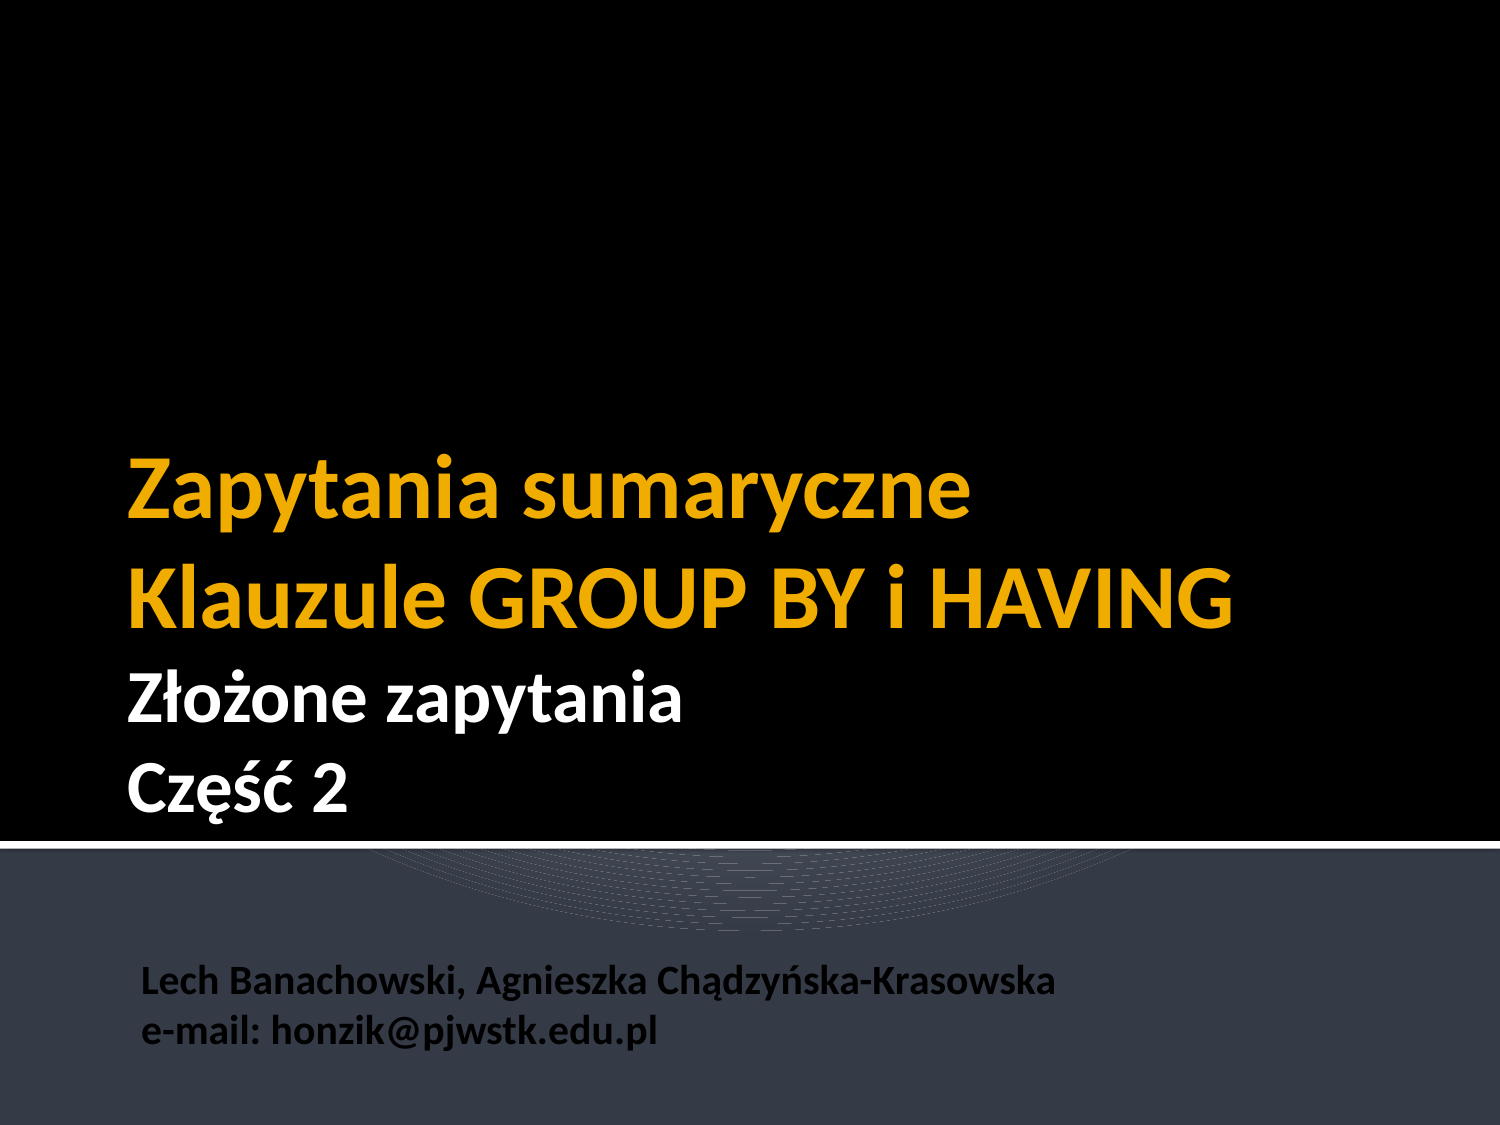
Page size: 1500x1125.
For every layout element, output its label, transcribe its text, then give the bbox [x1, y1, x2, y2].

title Zapytania sumaryczne Klauzule GROUP BY i HAVING Złożone zapytania Część 2 [112, 417, 1438, 837]
subtitle Lech Banachowski, Agnieszka Chądzyńska-Krasowska e-mail: honzik@pjwstk.edu.pl [112, 937, 1438, 1062]
